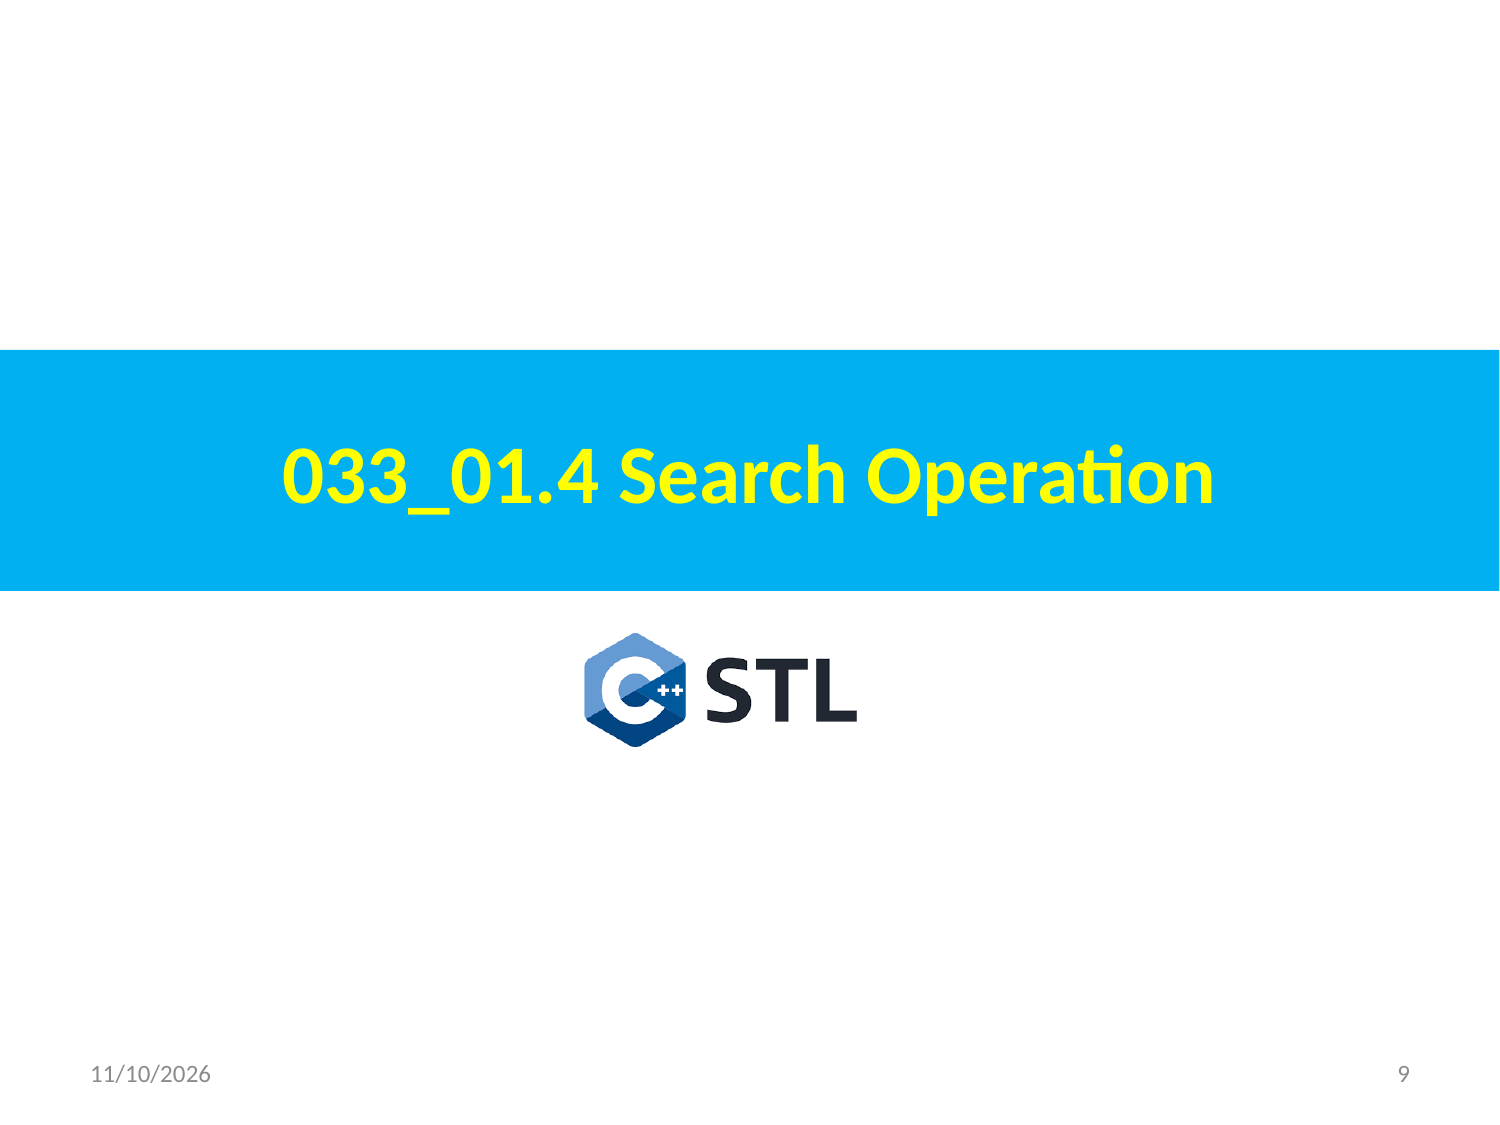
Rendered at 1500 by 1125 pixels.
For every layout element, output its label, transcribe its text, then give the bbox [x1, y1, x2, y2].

slide_number 9 [1074, 1042, 1425, 1103]
picture [584, 633, 857, 747]
title 033_01.4 Search Operation [0, 349, 1500, 591]
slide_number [75, 1042, 425, 1103]
